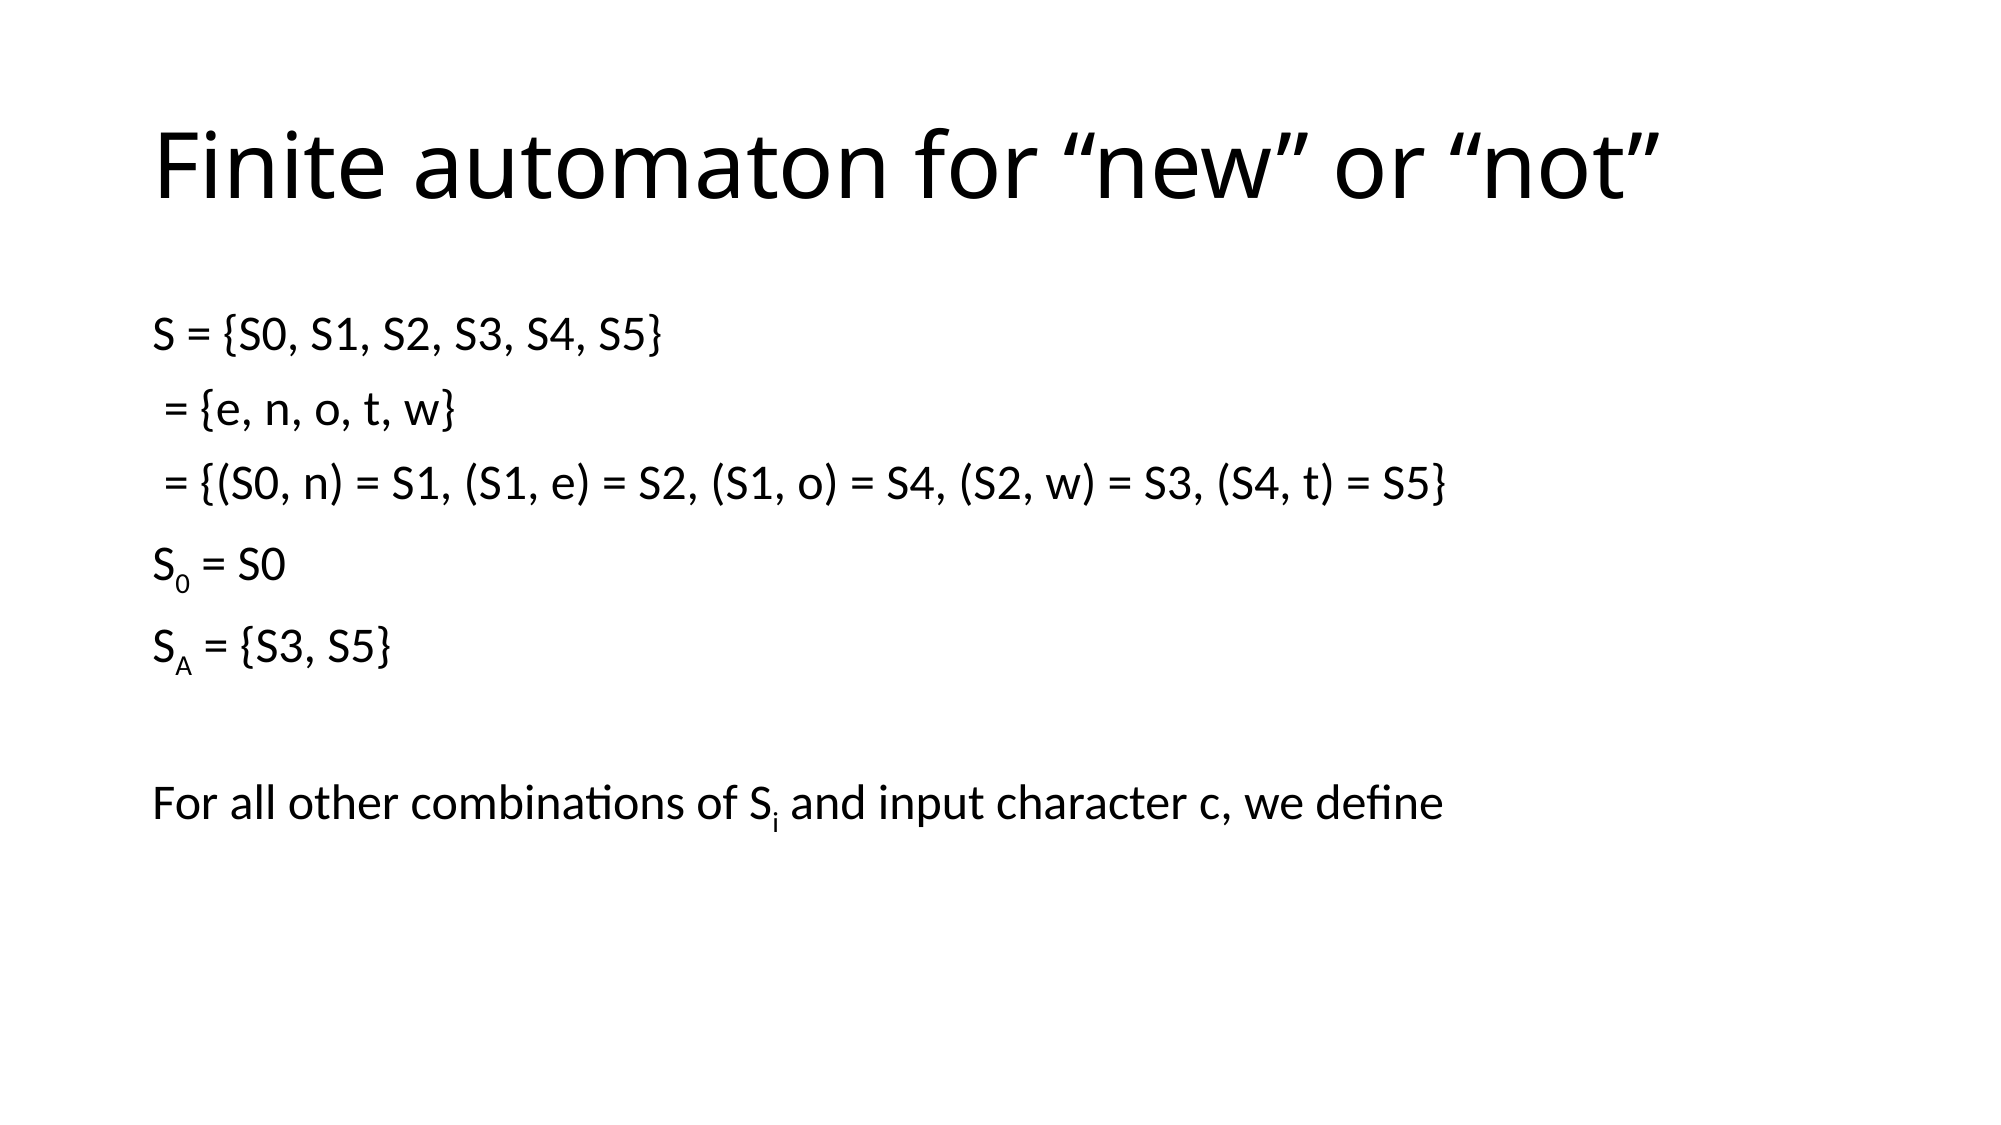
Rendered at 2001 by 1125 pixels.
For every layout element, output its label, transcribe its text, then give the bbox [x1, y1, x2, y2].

title Finite automaton for “new” or “not” [137, 59, 1863, 278]
